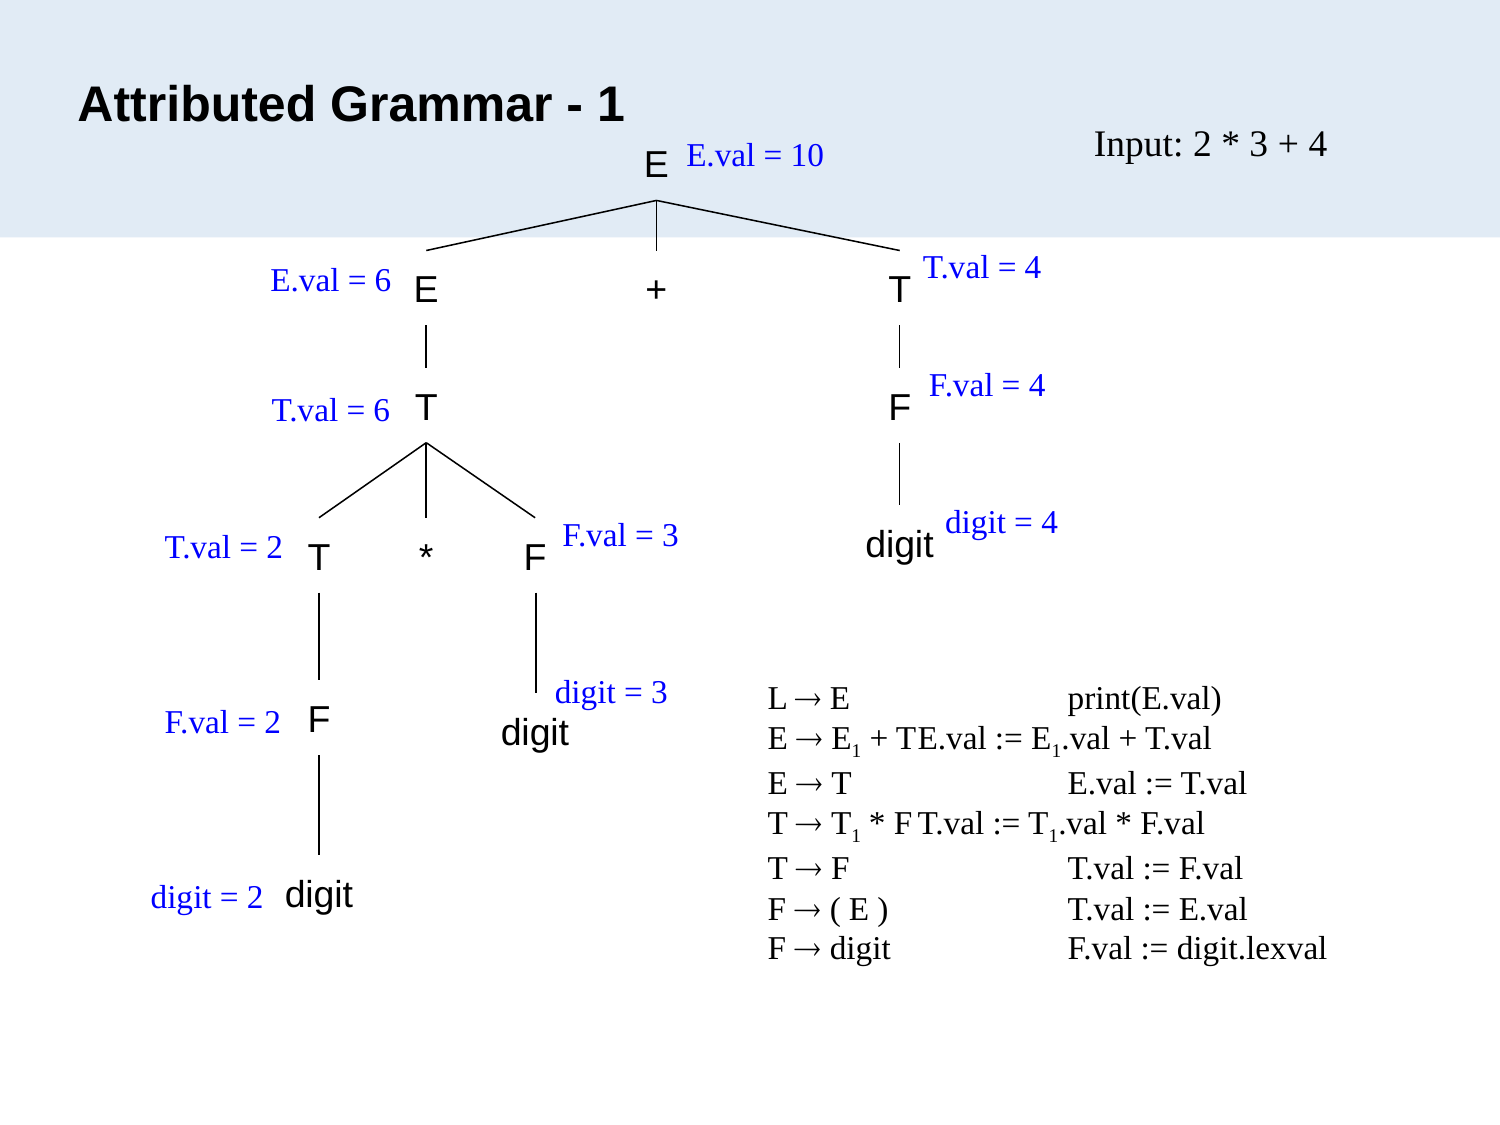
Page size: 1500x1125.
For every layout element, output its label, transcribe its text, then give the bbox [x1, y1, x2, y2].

text_box digit = 2 [135, 867, 279, 923]
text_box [656, 200, 900, 251]
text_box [426, 200, 656, 251]
text_box F.val = 3 [547, 505, 695, 561]
text_box digit [441, 692, 629, 768]
text_box L  E print(E.val) E  E1 + T E.val := E1.val + T.val E  T E.val := T.val T  T1 * F T.val := T1.val * F.val T  F T.val := F.val F  ( E ) T.val := E.val F  digit F.val := digit.lexval [767, 668, 1382, 974]
text_box digit = 4 [930, 493, 1074, 548]
text_box F.val = 2 [149, 692, 297, 748]
text_box digit [805, 505, 994, 581]
text_box E.val = 6 [255, 250, 407, 306]
text_box T.val = 4 [908, 238, 1057, 293]
text_box digit = 3 [540, 662, 684, 718]
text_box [318, 442, 427, 518]
text_box Input: 2 * 3 + 4 [1093, 111, 1328, 171]
text_box T [225, 517, 413, 593]
text_box T [332, 367, 520, 442]
text_box F.val = 4 [914, 355, 1061, 411]
text_box digit [225, 855, 413, 931]
text_box F [441, 517, 629, 593]
text_box F [225, 680, 413, 756]
text_box T [805, 250, 994, 326]
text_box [427, 442, 536, 518]
text_box E [332, 250, 520, 326]
text_box T.val = 6 [256, 380, 406, 436]
text_box + [562, 251, 751, 326]
text_box * [413, 518, 441, 593]
text_box E.val = 10 [671, 125, 840, 181]
text_box T.val = 2 [149, 517, 299, 573]
text_box F [805, 367, 994, 443]
text_box E [562, 125, 751, 200]
text_box Attributed Grammar - 1 [62, 63, 641, 139]
